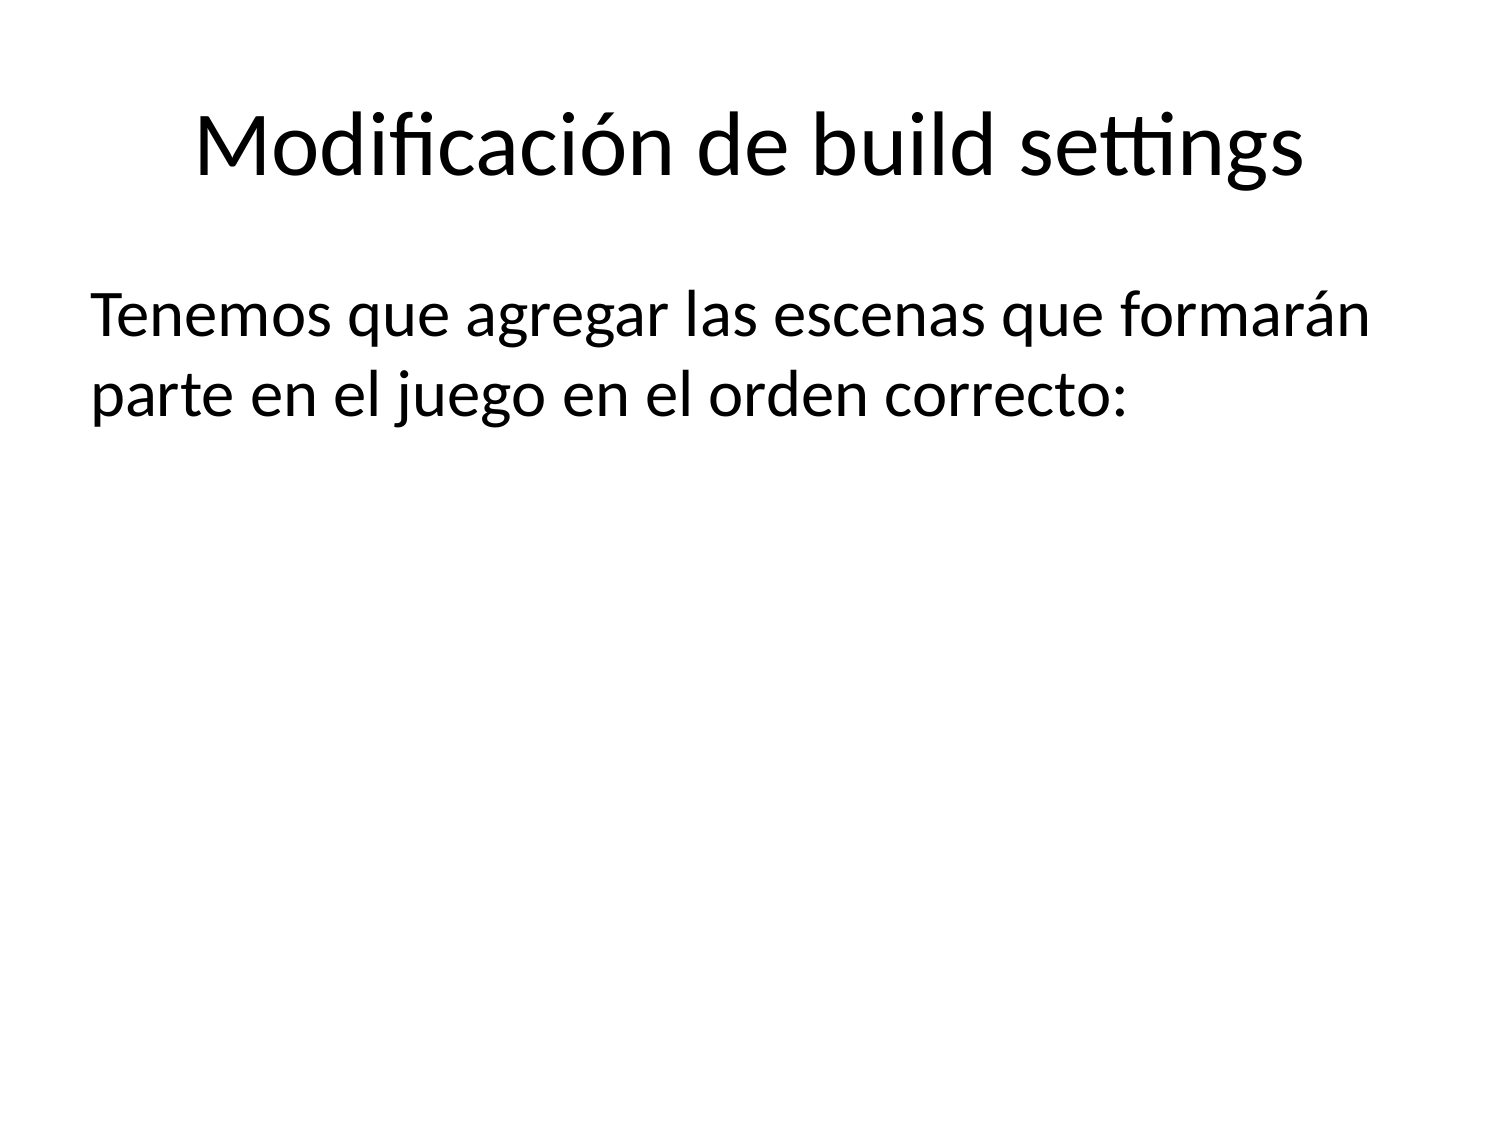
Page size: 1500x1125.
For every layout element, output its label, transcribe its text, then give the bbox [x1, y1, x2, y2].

title Modificación de build settings [75, 45, 1425, 233]
list Tenemos que agregar las escenas que formarán parte en el juego en el orden correcto: [75, 262, 1425, 1005]
